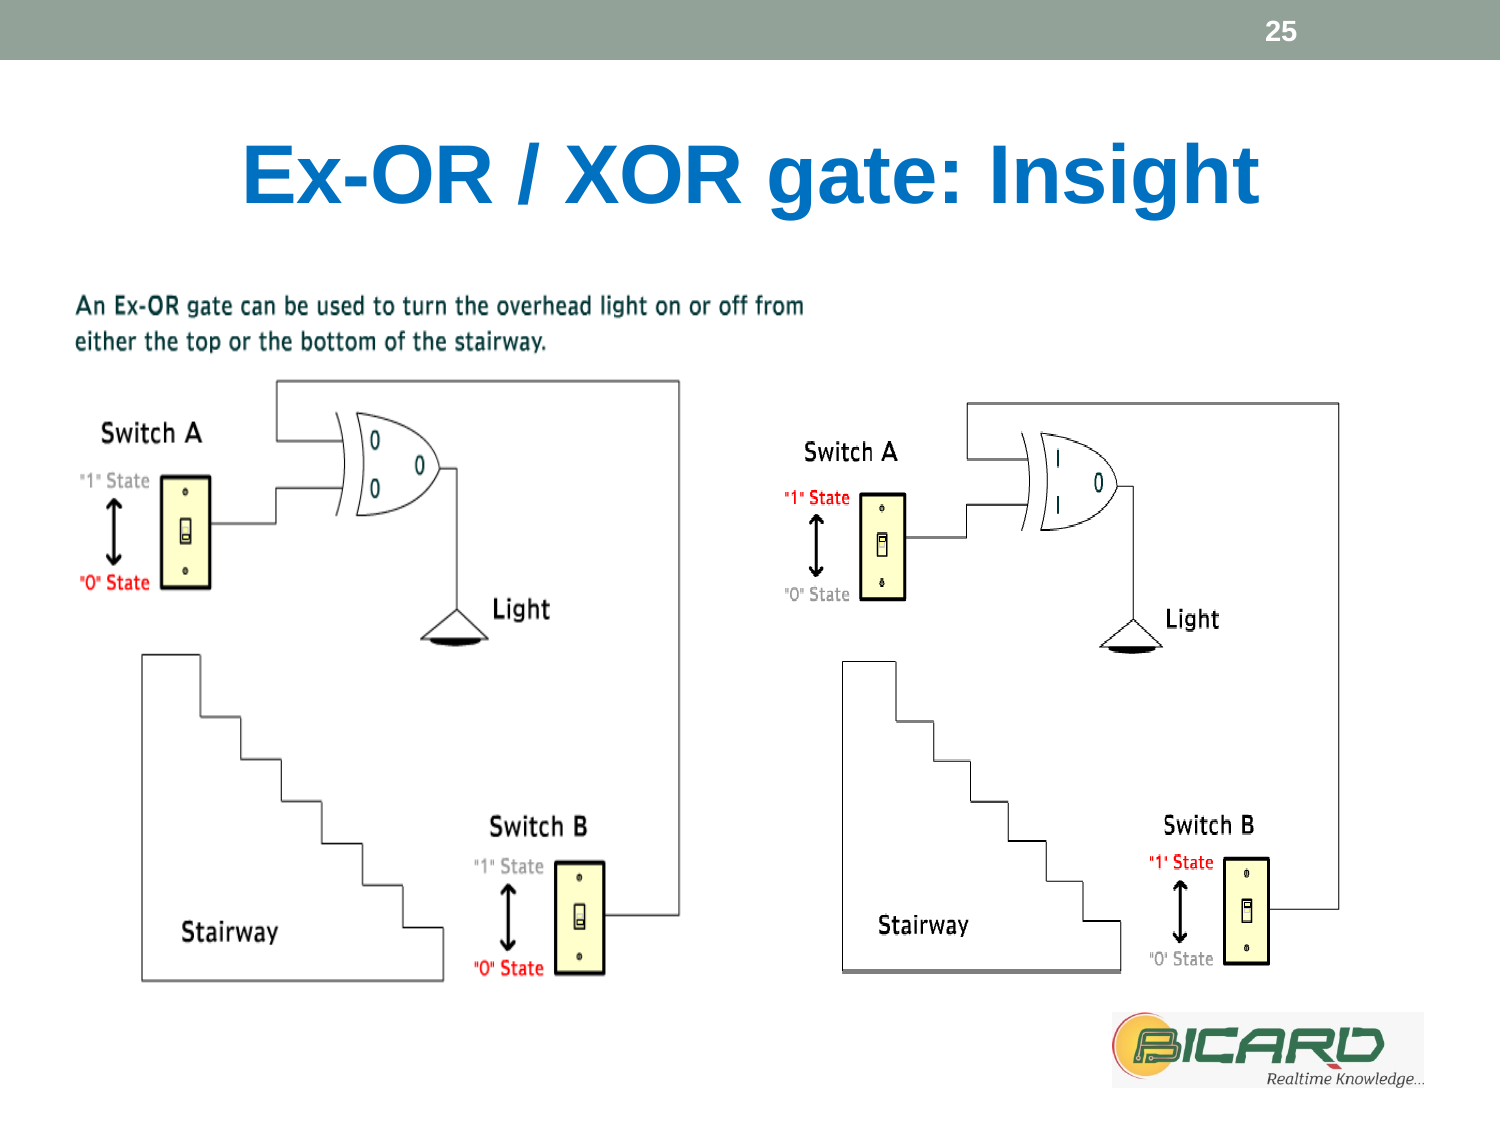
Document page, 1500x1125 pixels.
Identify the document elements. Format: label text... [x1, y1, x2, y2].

slide_number 25 [1250, 3, 1425, 57]
text_box [774, 387, 1362, 974]
text_box [74, 287, 808, 984]
title Ex-OR / XOR gate: Insight [75, 73, 1425, 264]
picture [1112, 1012, 1424, 1088]
